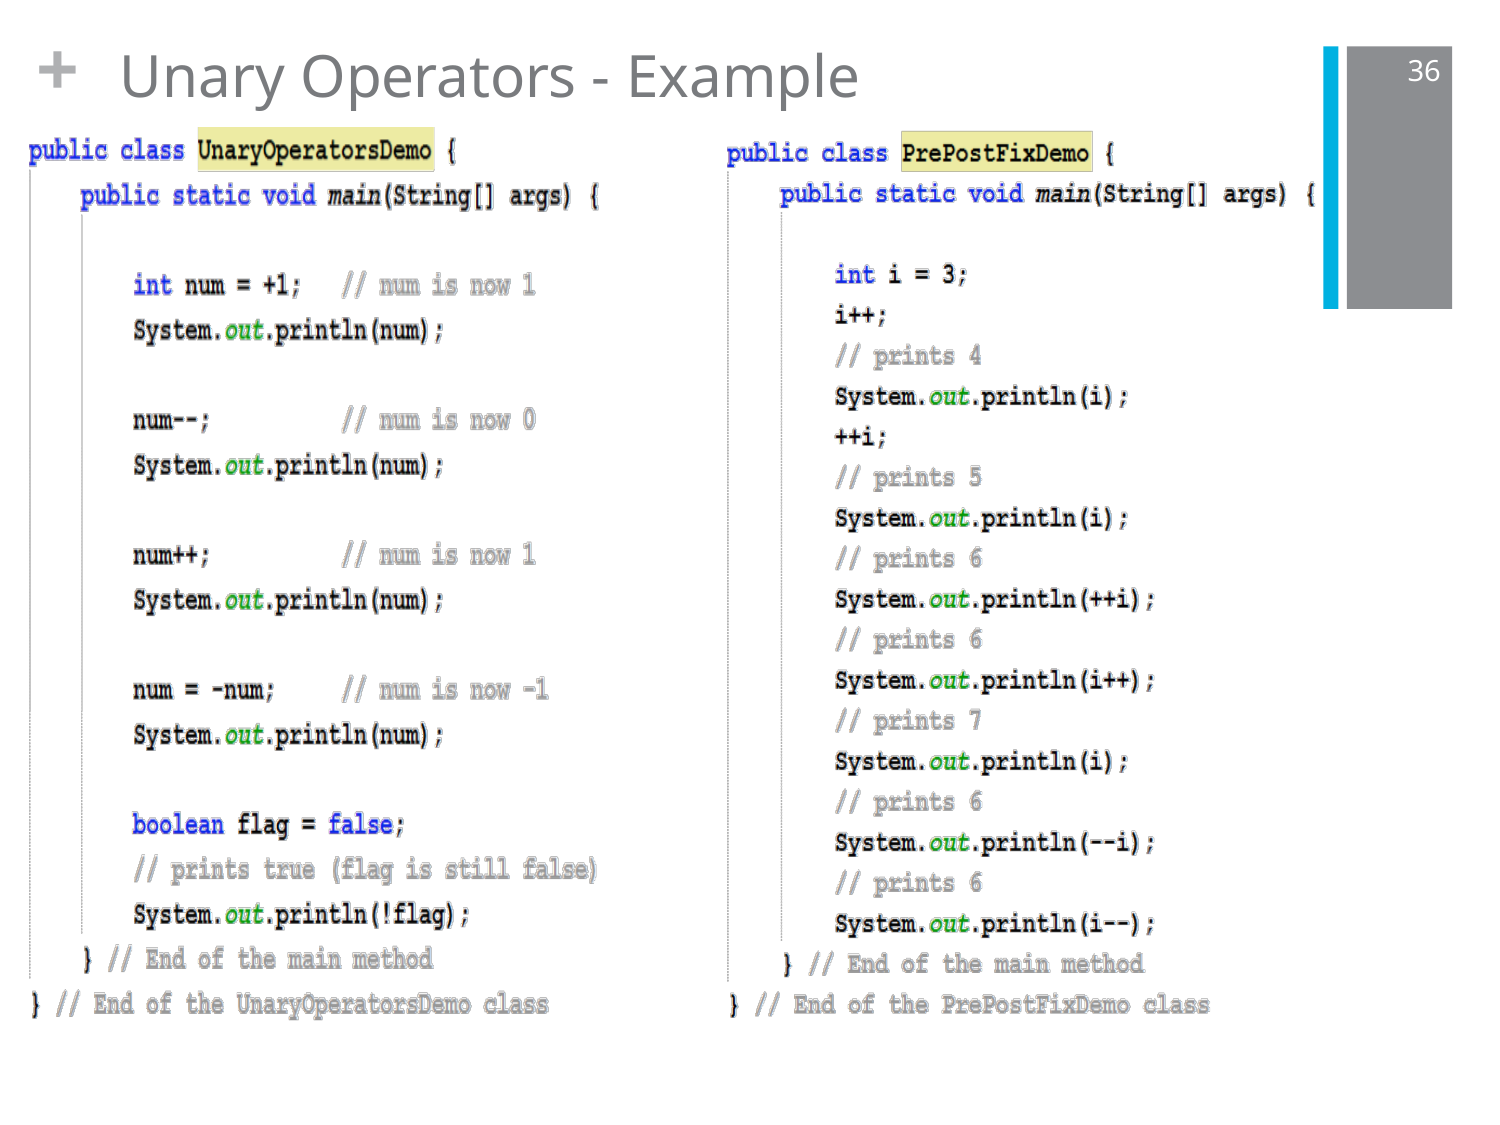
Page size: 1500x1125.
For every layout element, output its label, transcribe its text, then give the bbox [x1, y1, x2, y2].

title Unary Operators - Example [39, 0, 1471, 243]
text_box [1324, 243, 1339, 309]
text_box [26, 127, 607, 1025]
text_box [724, 127, 1324, 1025]
text_box + [34, 37, 39, 112]
text_box 36 [1405, 52, 1442, 88]
